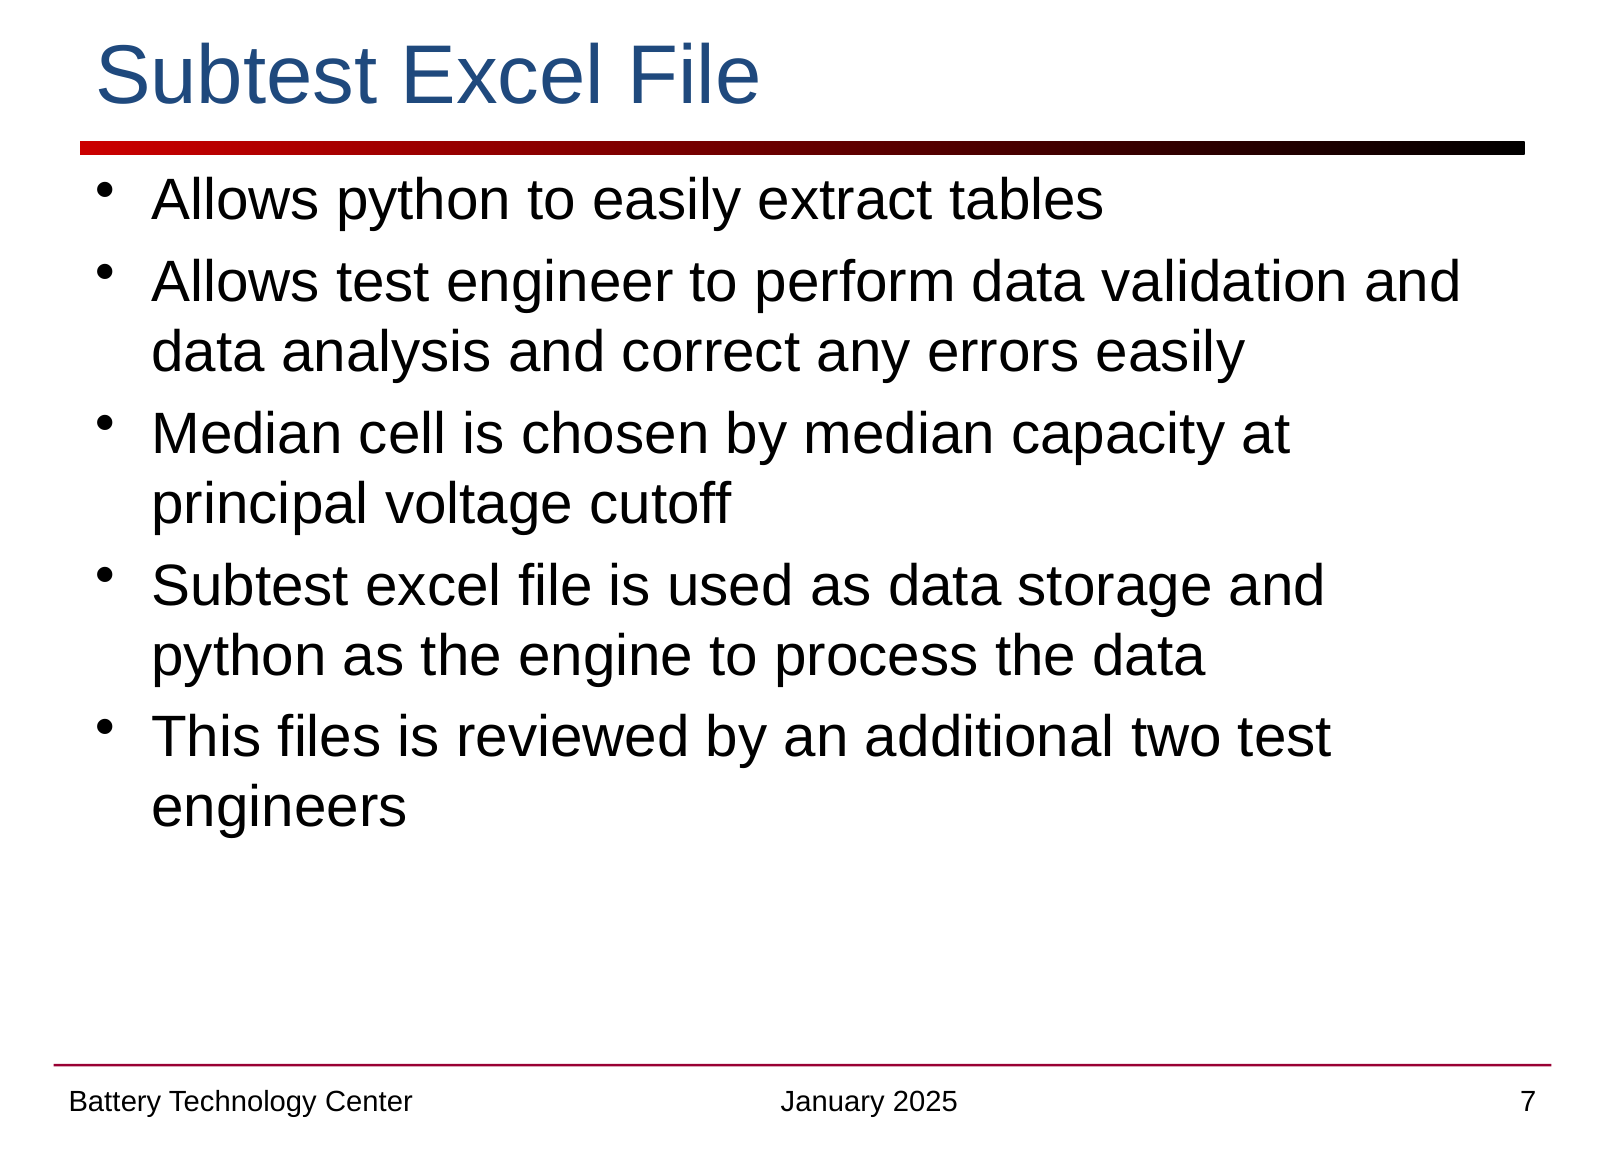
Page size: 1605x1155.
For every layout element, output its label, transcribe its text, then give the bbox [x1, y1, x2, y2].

list Allows python to easily extract tables Allows test engineer to perform data validation and data analysis and correct any errors easily Median cell is chosen by median capacity at principal voltage cutoff Subtest excel file is used as data storage and python as the engine to process the data This files is reviewed by an additional two test engineers [80, 154, 1525, 1053]
title Subtest Excel File [80, 0, 1525, 142]
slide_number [681, 1074, 1057, 1155]
slide_number 7 [1163, 1074, 1552, 1155]
footer Battery Technology Center [53, 1074, 589, 1155]
